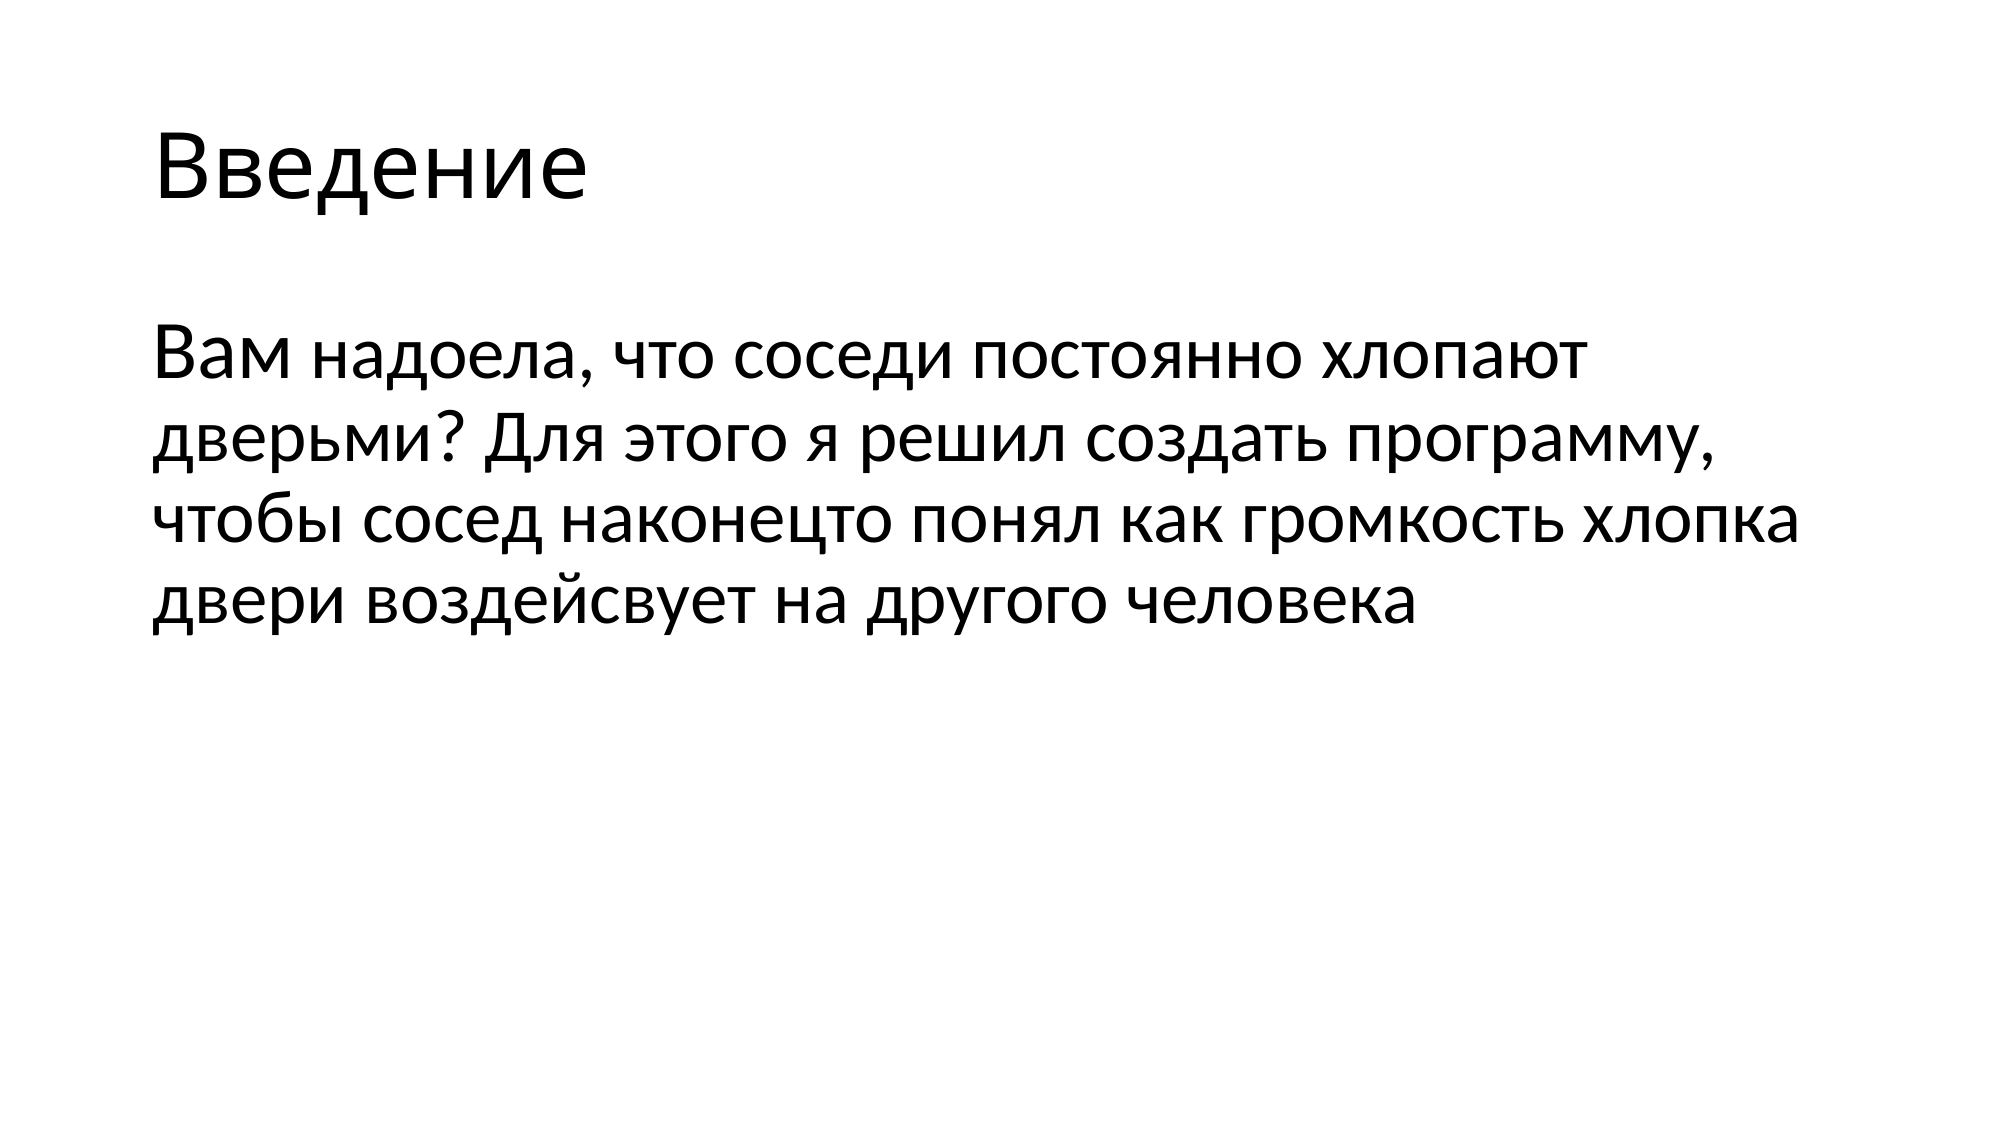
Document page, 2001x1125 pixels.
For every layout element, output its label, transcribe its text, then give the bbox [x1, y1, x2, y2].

list Вам надоела, что соседи постоянно хлопают дверьми? Для этого я решил создать программу, чтобы сосед наконецто понял как громкость хлопка двери воздейсвует на другого человека [137, 299, 1863, 1014]
title Введение [137, 59, 1863, 278]
